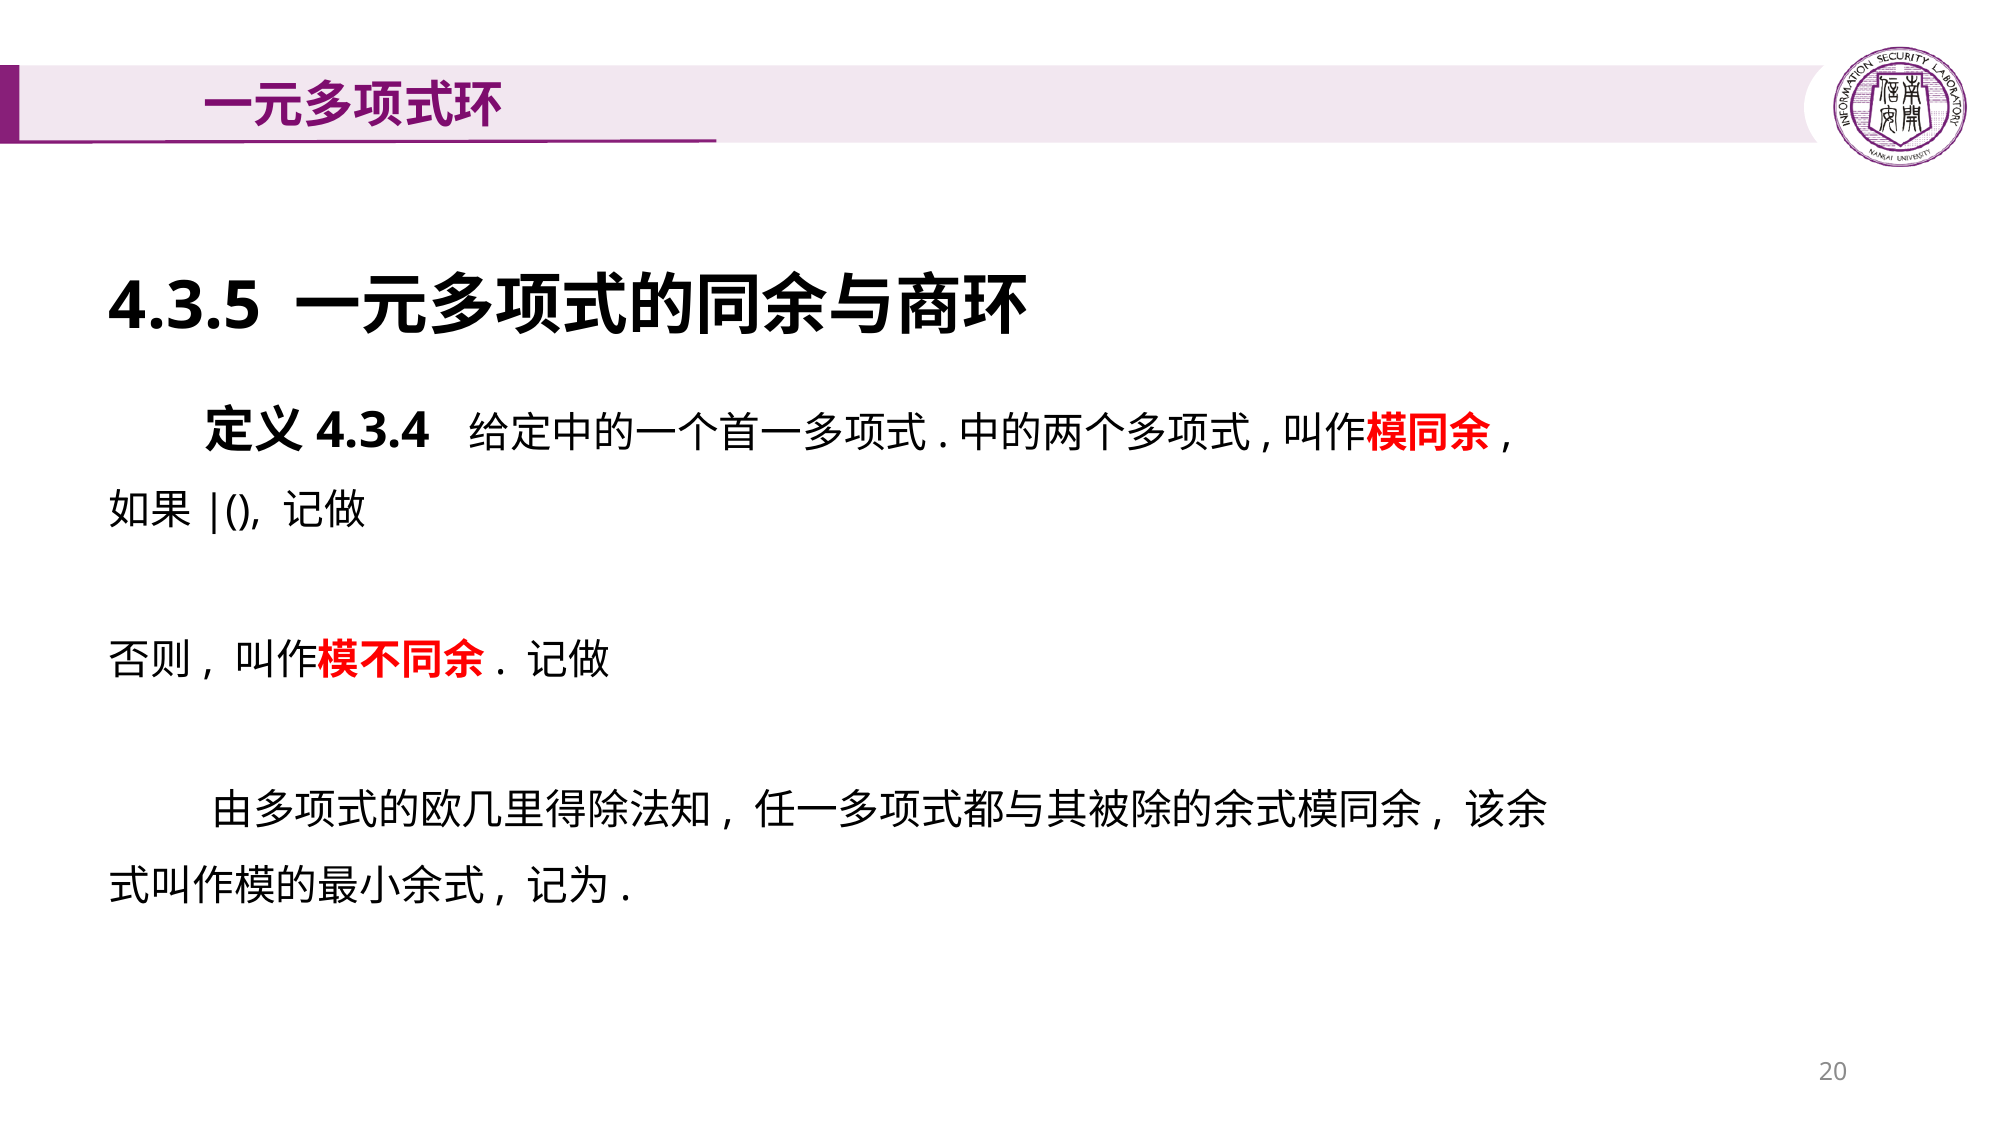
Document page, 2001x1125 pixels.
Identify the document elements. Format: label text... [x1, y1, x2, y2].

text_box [0, 36, 1969, 170]
slide_number 20 [1412, 1042, 1863, 1103]
